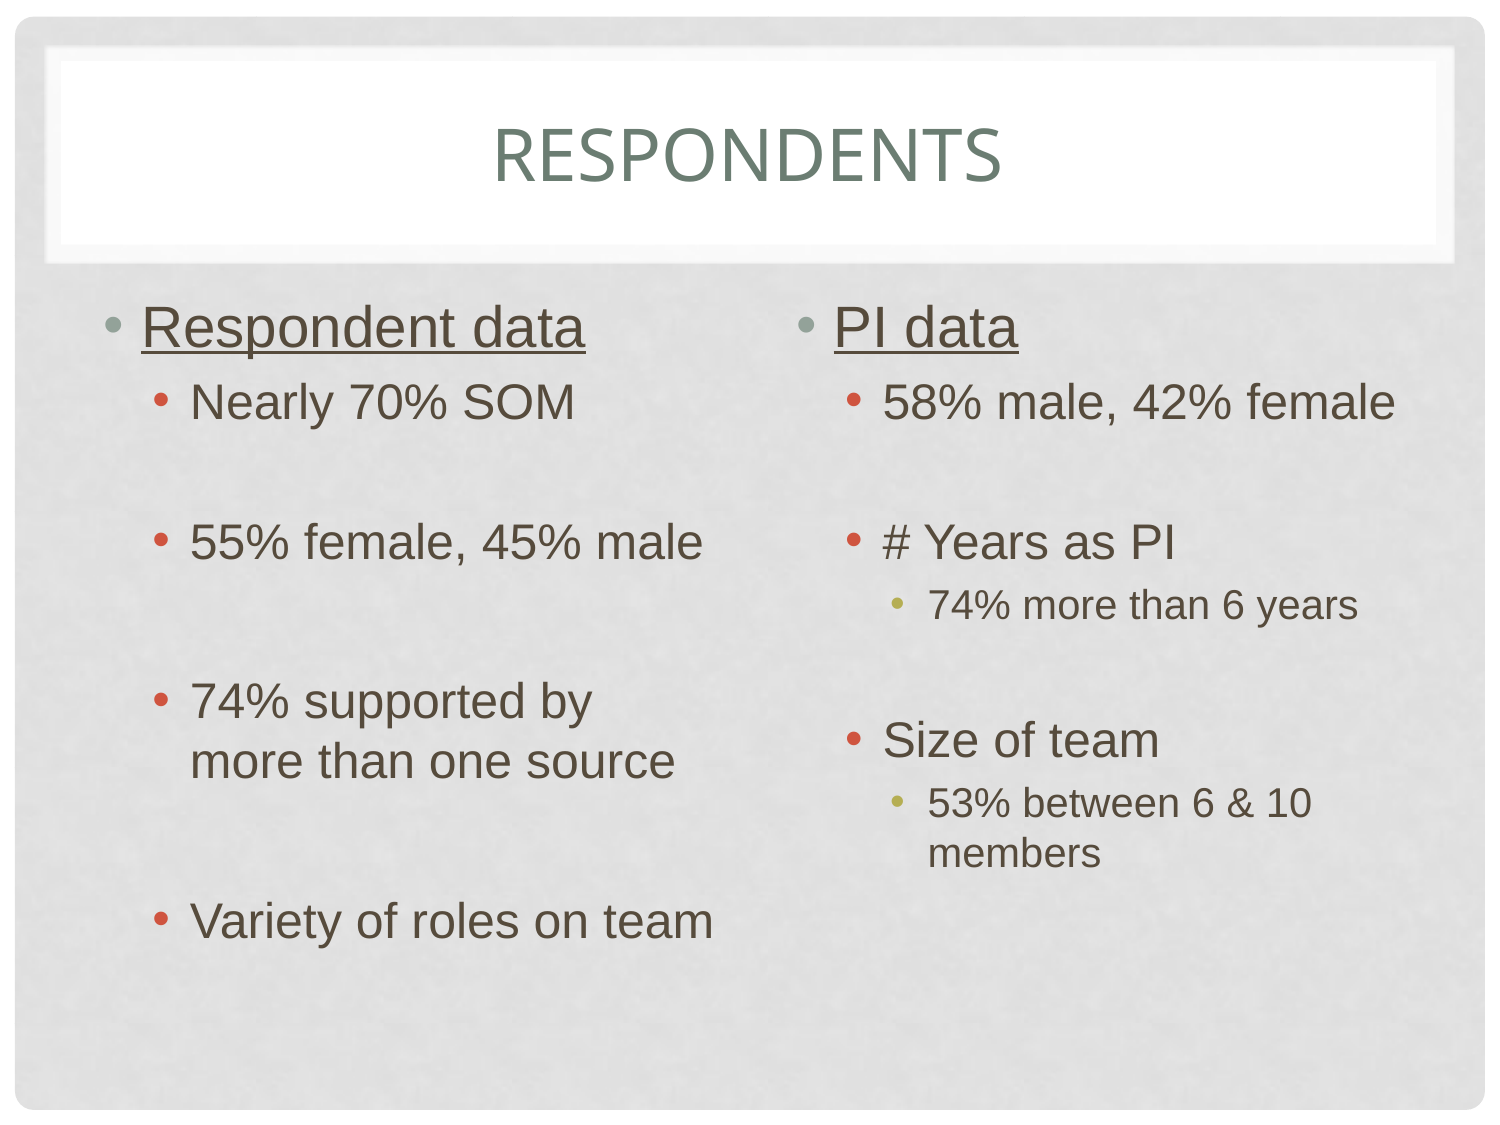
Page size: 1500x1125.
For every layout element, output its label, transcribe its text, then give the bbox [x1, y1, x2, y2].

list Respondent data Nearly 70% SOM 55% female, 45% male 74% supported by more than one source Variety of roles on team [69, 281, 733, 1005]
list PI data 58% male, 42% female # Years as PI 74% more than 6 years Size of team 53% between 6 & 10 members [762, 281, 1425, 1005]
title Respondents [69, 66, 1425, 238]
